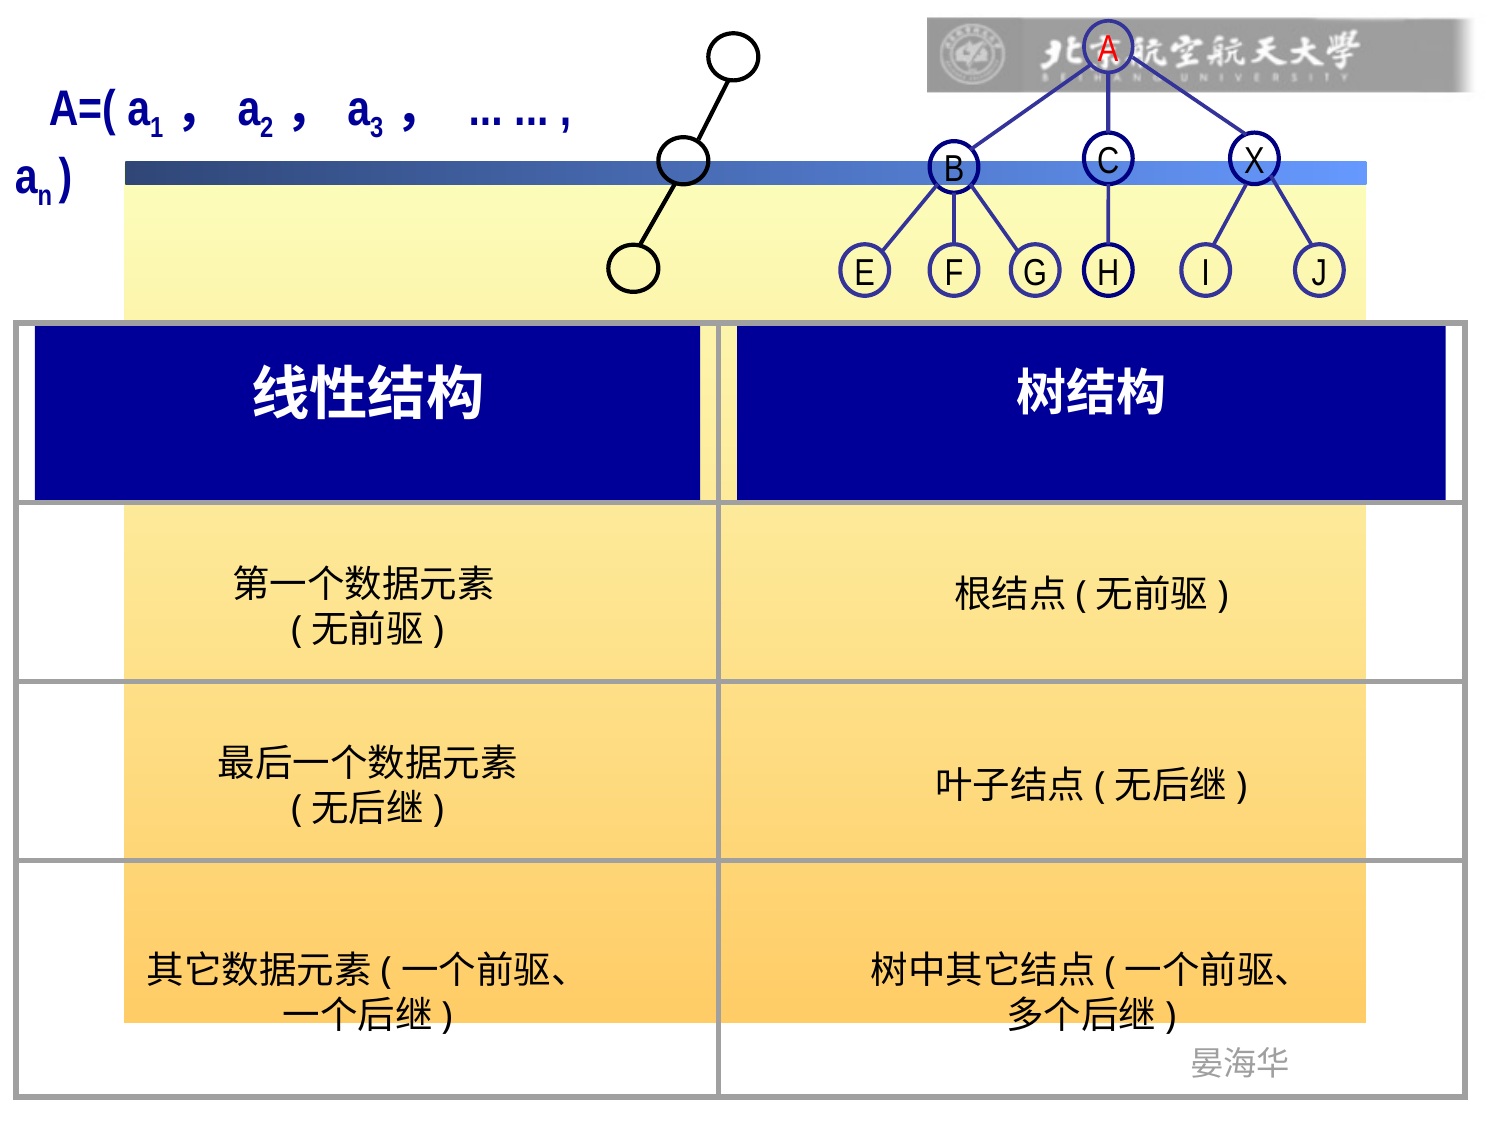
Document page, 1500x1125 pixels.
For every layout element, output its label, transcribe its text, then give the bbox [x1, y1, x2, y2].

picture [927, 0, 1500, 102]
text_box [708, 33, 759, 81]
text_box [658, 137, 709, 185]
text_box [608, 244, 659, 292]
text_box A=( a1，a2，a3， ... ... , an ) [0, 42, 609, 219]
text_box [15, 322, 1466, 1098]
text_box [840, 20, 1344, 297]
